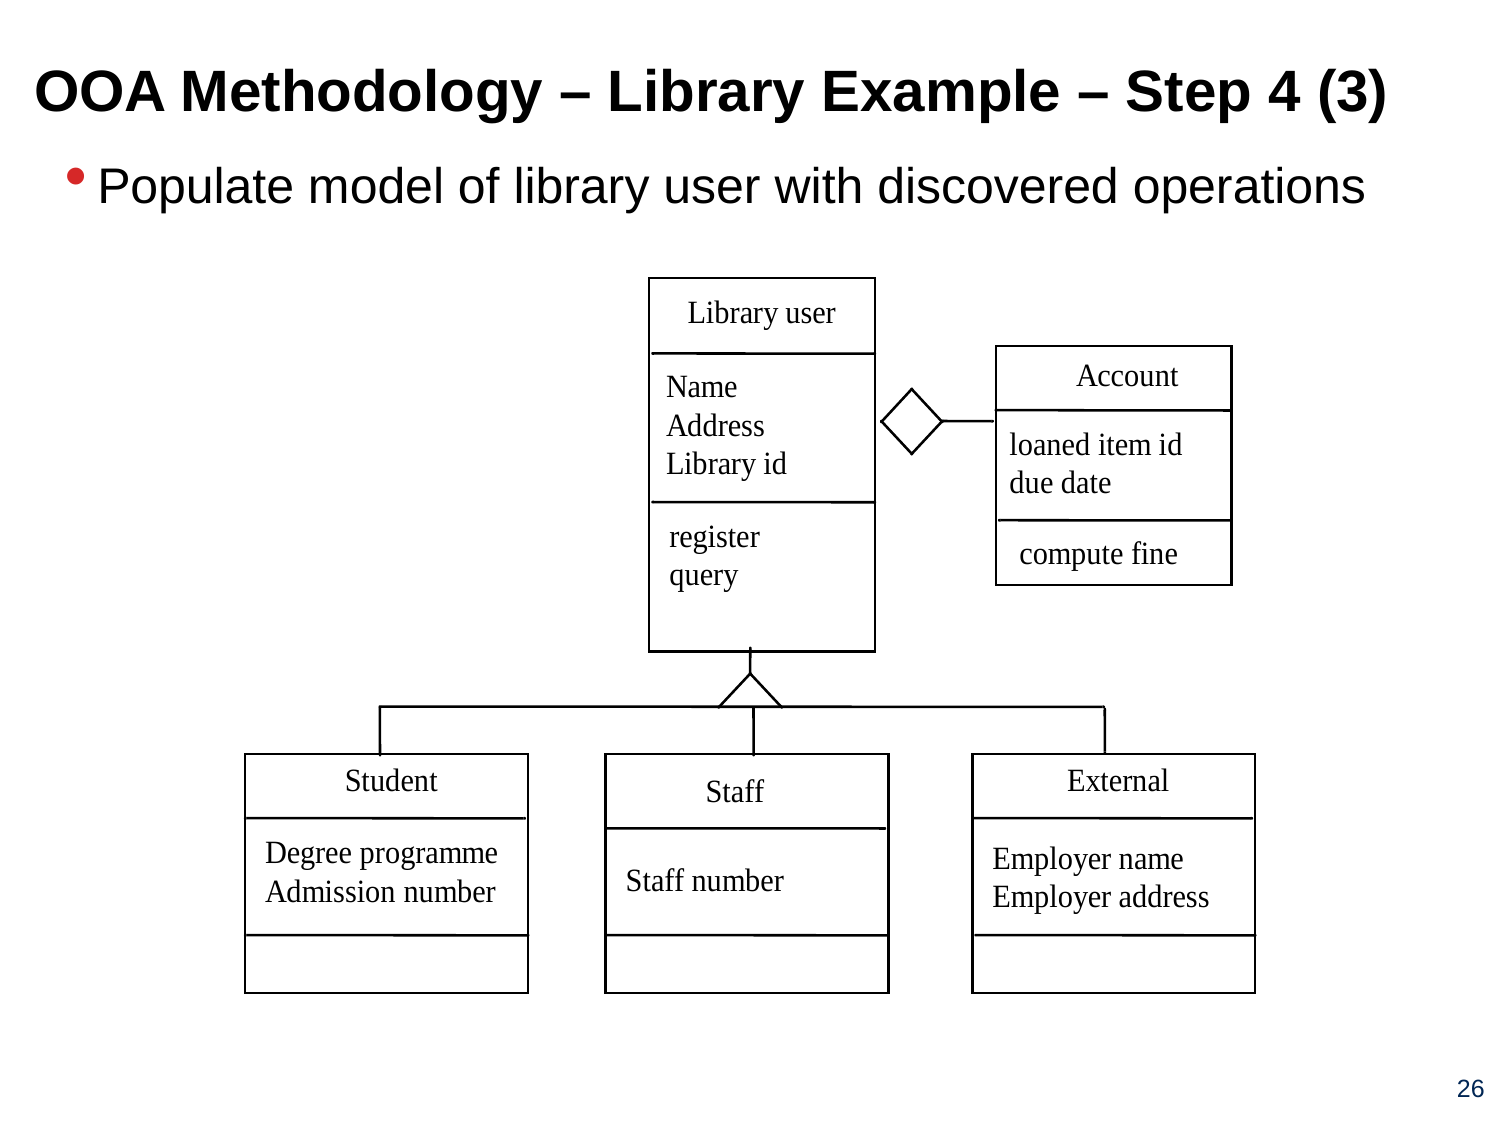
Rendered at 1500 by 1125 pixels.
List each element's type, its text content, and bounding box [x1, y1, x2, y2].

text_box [180, 228, 1319, 1036]
list Populate model of library user with discovered operations [19, 152, 1481, 1067]
slide_number 26 [1395, 1061, 1500, 1113]
title OOA Methodology – Library Example – Step 4 (3) [19, 38, 1481, 139]
